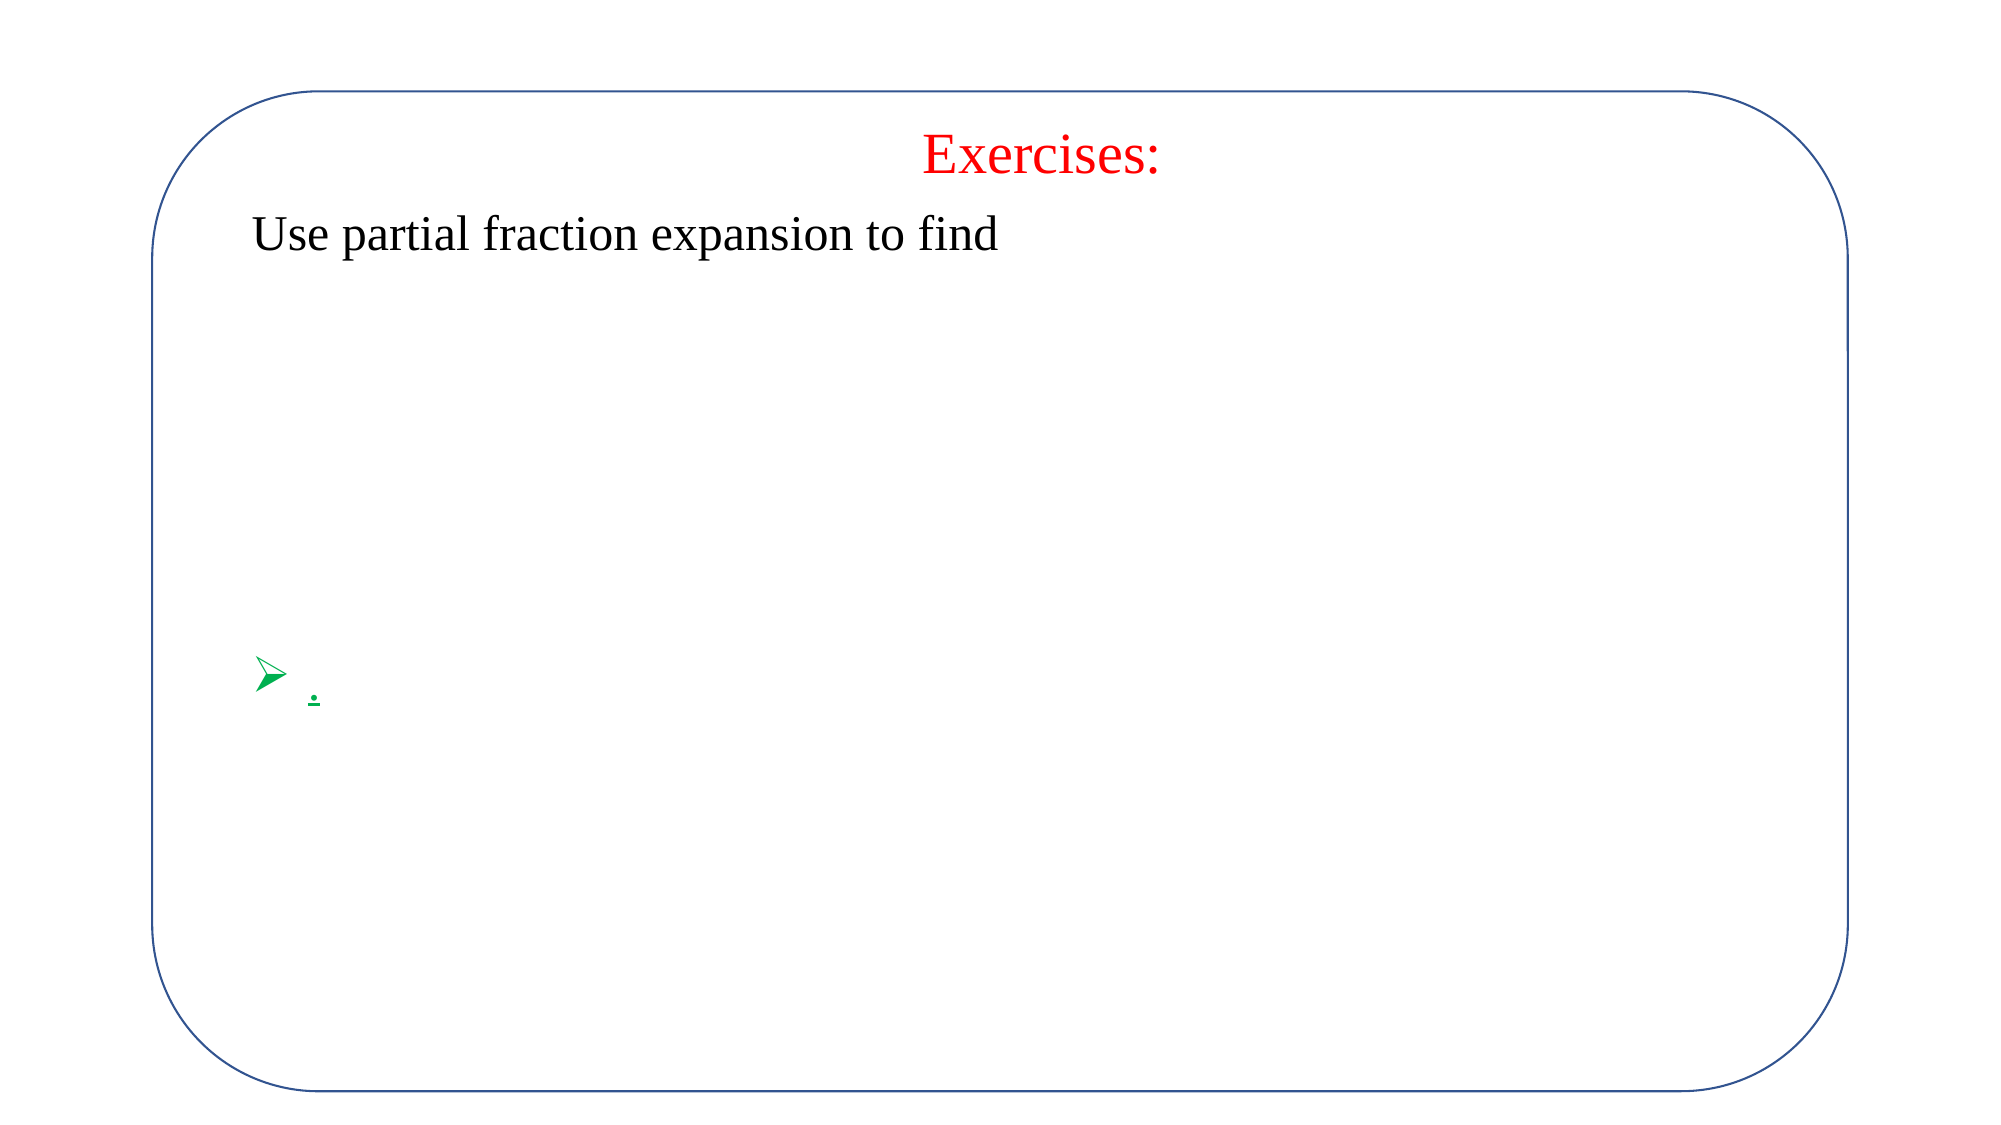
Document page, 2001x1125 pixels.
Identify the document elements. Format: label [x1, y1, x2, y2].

text_box [151, 90, 1849, 1093]
